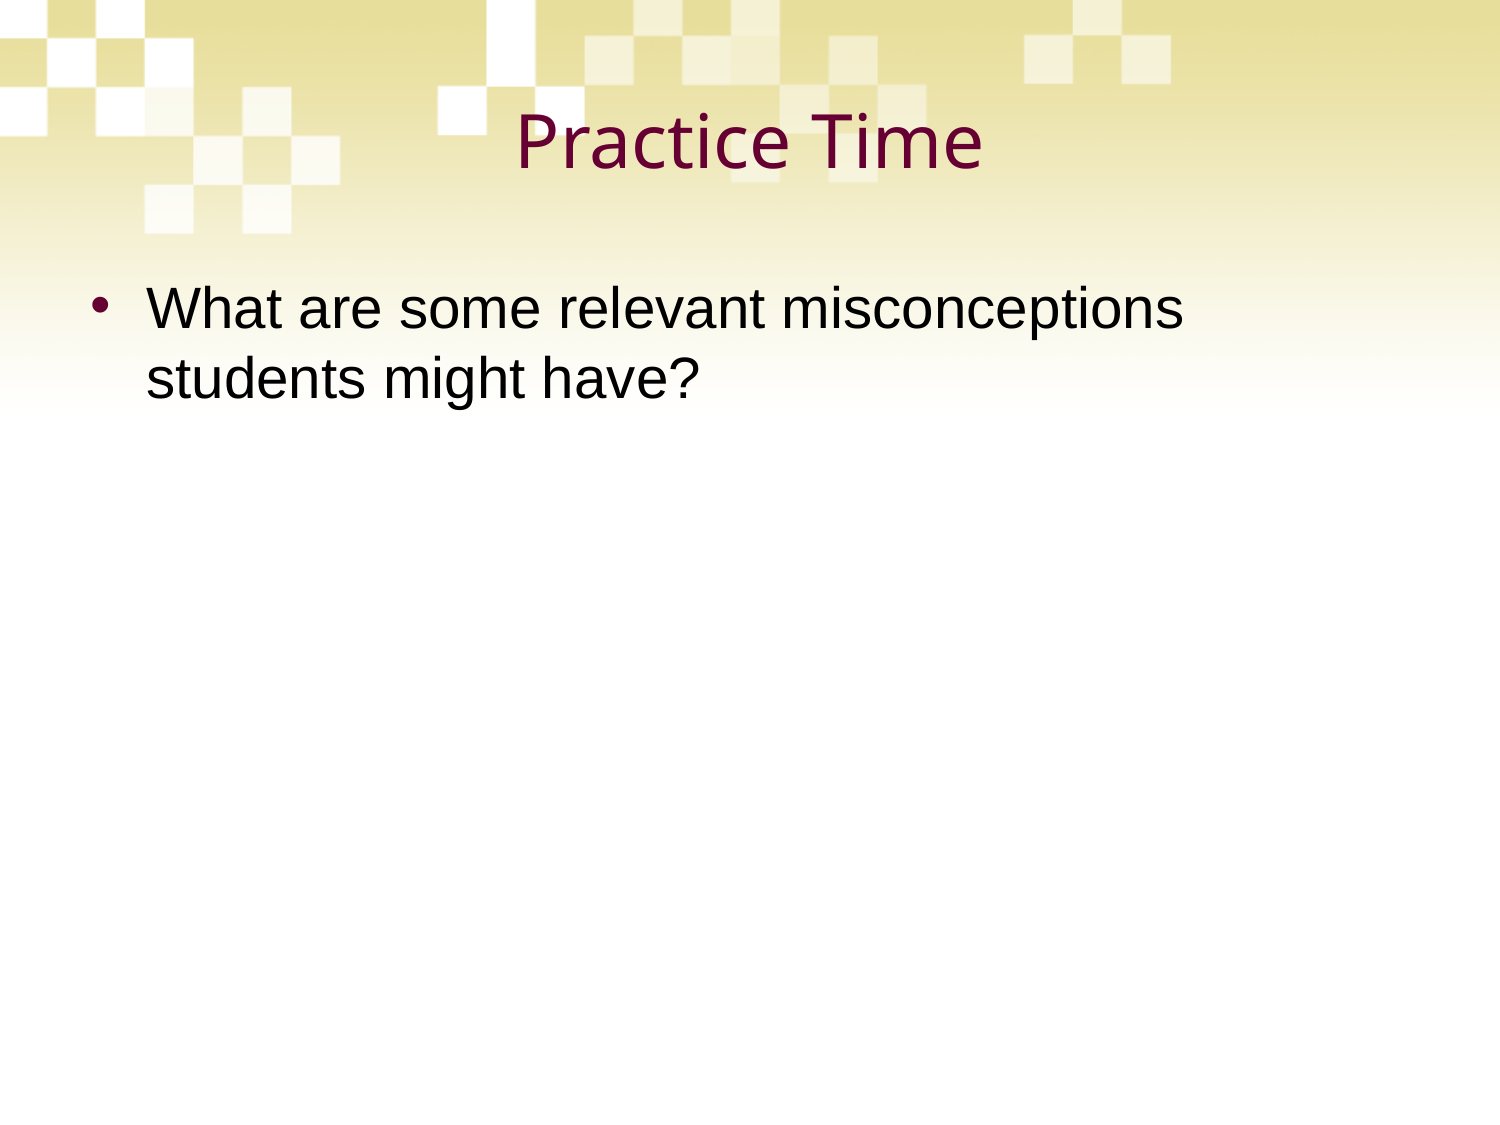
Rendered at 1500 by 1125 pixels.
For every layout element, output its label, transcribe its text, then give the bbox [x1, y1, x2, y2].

title Practice Time [75, 45, 1425, 233]
list What are some relevant misconceptions students might have? [75, 262, 1425, 1005]
picture [0, 0, 1500, 1125]
